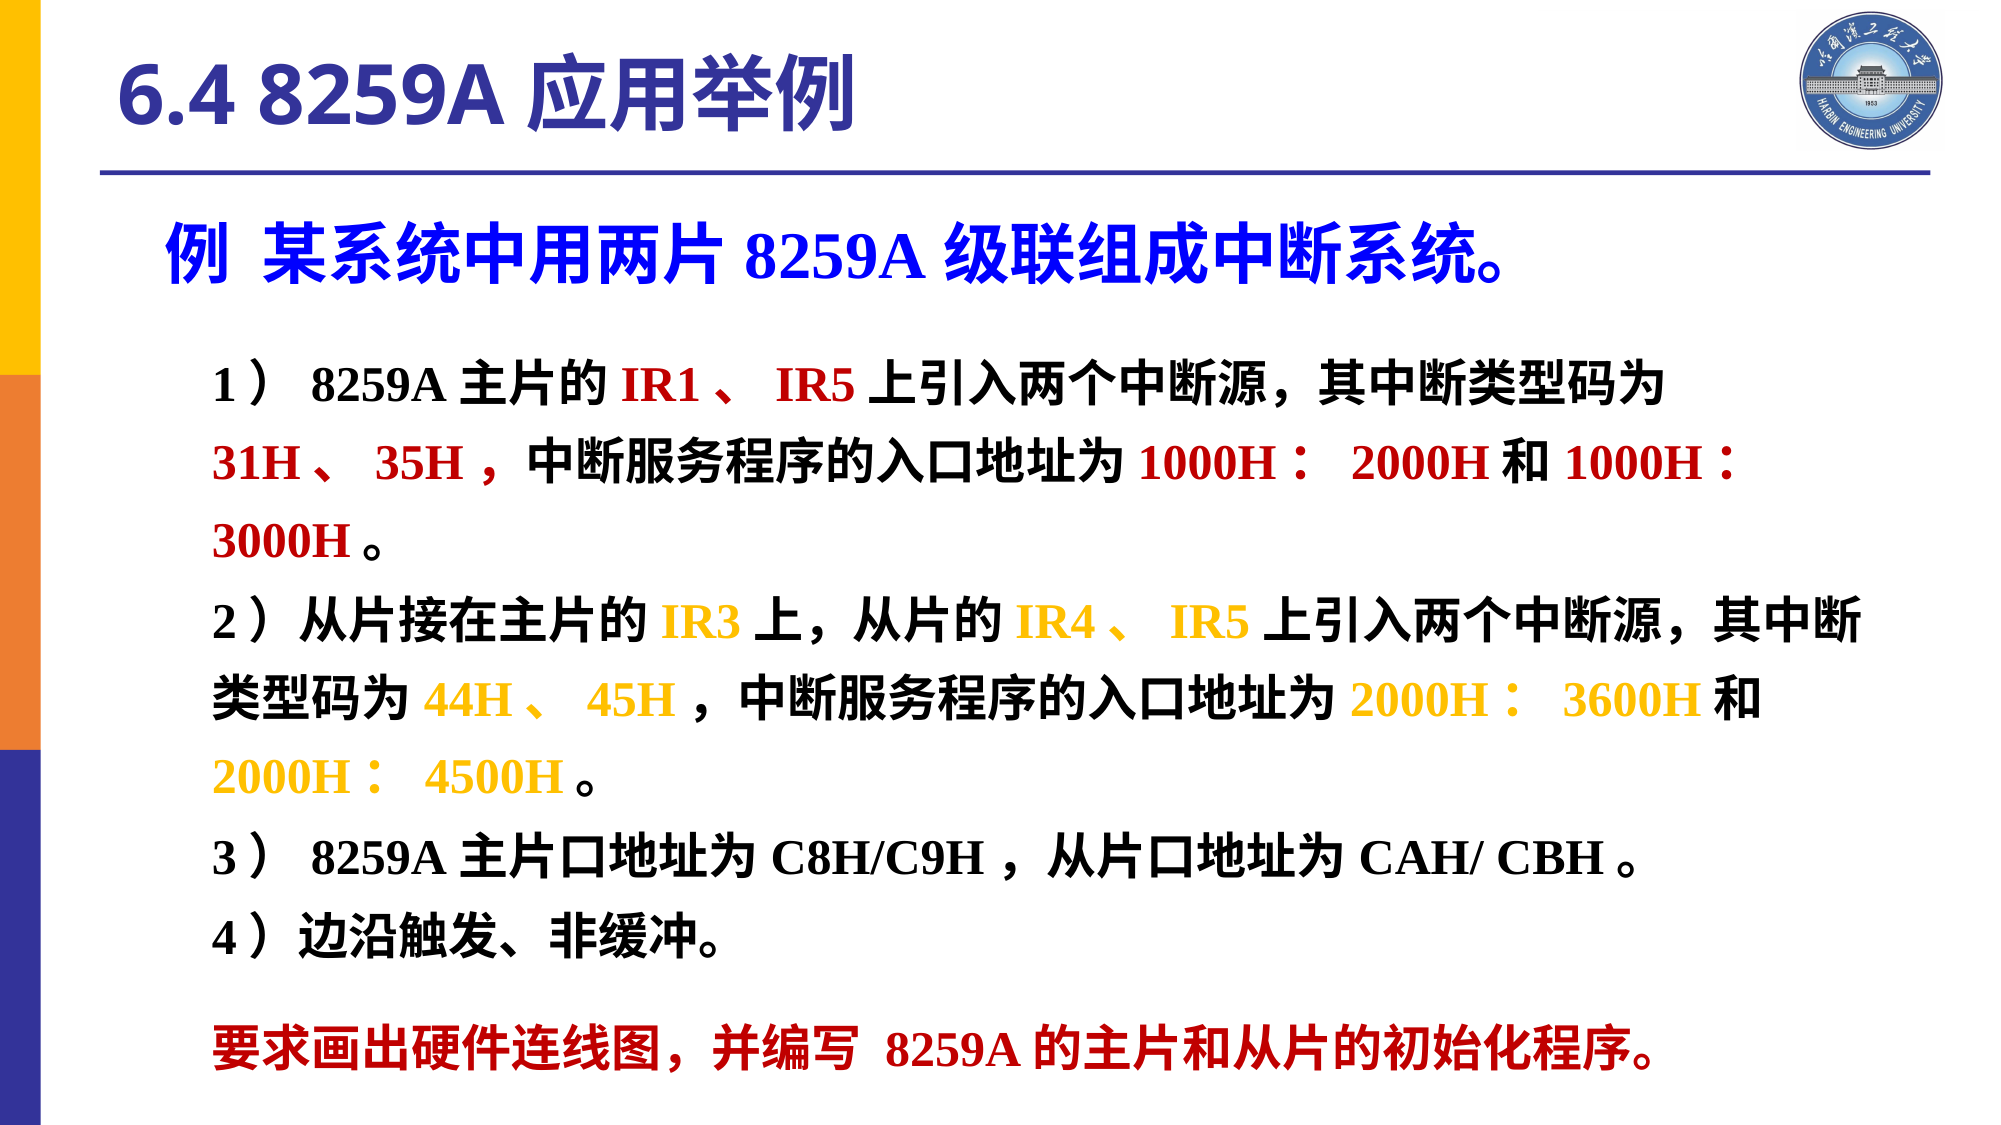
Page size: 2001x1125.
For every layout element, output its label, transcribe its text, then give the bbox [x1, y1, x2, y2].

text_box 例 某系统中用两片8259A级联组成中断系统。 [149, 196, 1637, 350]
title 6.4 8259A应用举例 [102, 32, 1590, 163]
text_box 1）8259A主片的IR1、IR5上引入两个中断源，其中断类型码为31H、35H，中断服务程序的入口地址为1000H：2000H和1000H：3000H。 2）从片接在主片的IR3上，从片的IR4、IR5上引入两个中断源，其中断类型码为44H、45H，中断服务程序的入口地址为2000H：3600H和2000H：4500H。 3）8259A主片口地址为C8H/C9H，从片口地址为CAH/ CBH。 4）边沿触发、非缓冲。 要求画出硬件连线图，并编写 8259A的主片和从片的初始化程序。 [196, 326, 1922, 1011]
picture [1538, 9, 1979, 165]
